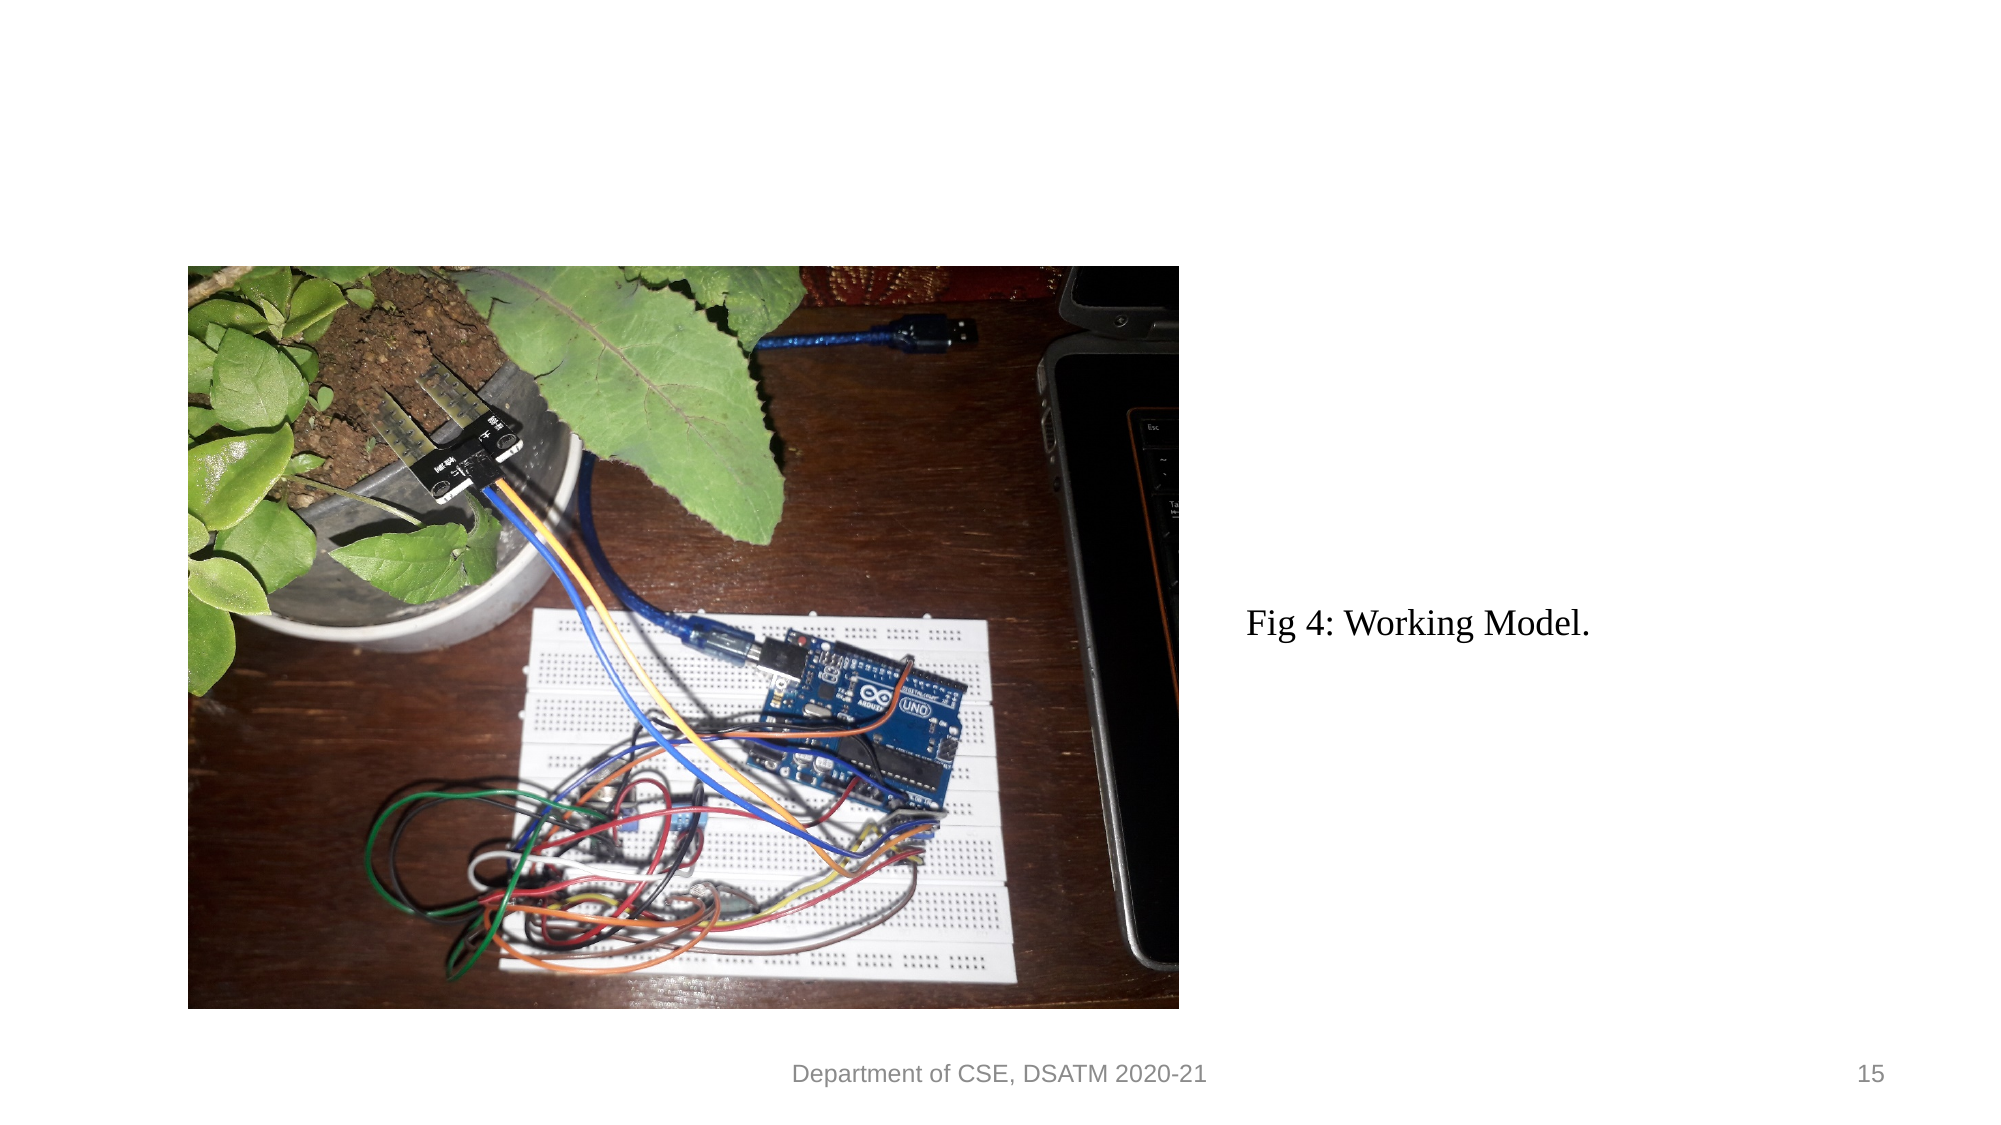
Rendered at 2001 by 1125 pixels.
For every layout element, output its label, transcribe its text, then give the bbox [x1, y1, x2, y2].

text_box Fig 4: Working Model. [1231, 590, 1900, 651]
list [188, 266, 1179, 1009]
footer Department of CSE, DSATM 2020-21 [683, 1042, 1317, 1103]
slide_number 15 [1433, 1042, 1900, 1103]
